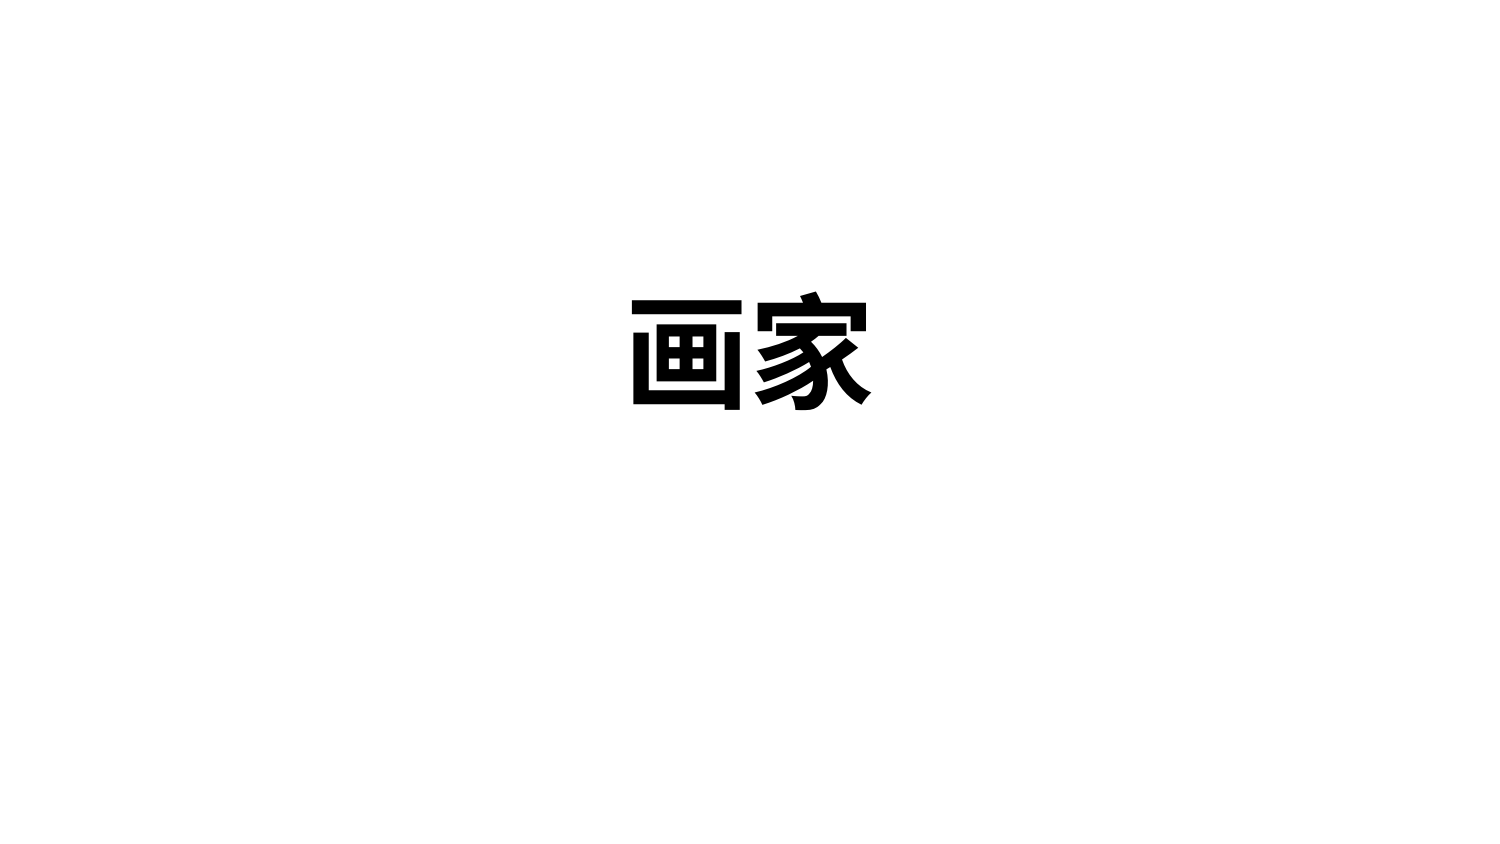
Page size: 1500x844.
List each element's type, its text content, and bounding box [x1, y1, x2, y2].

title 画家 [187, 138, 1313, 432]
